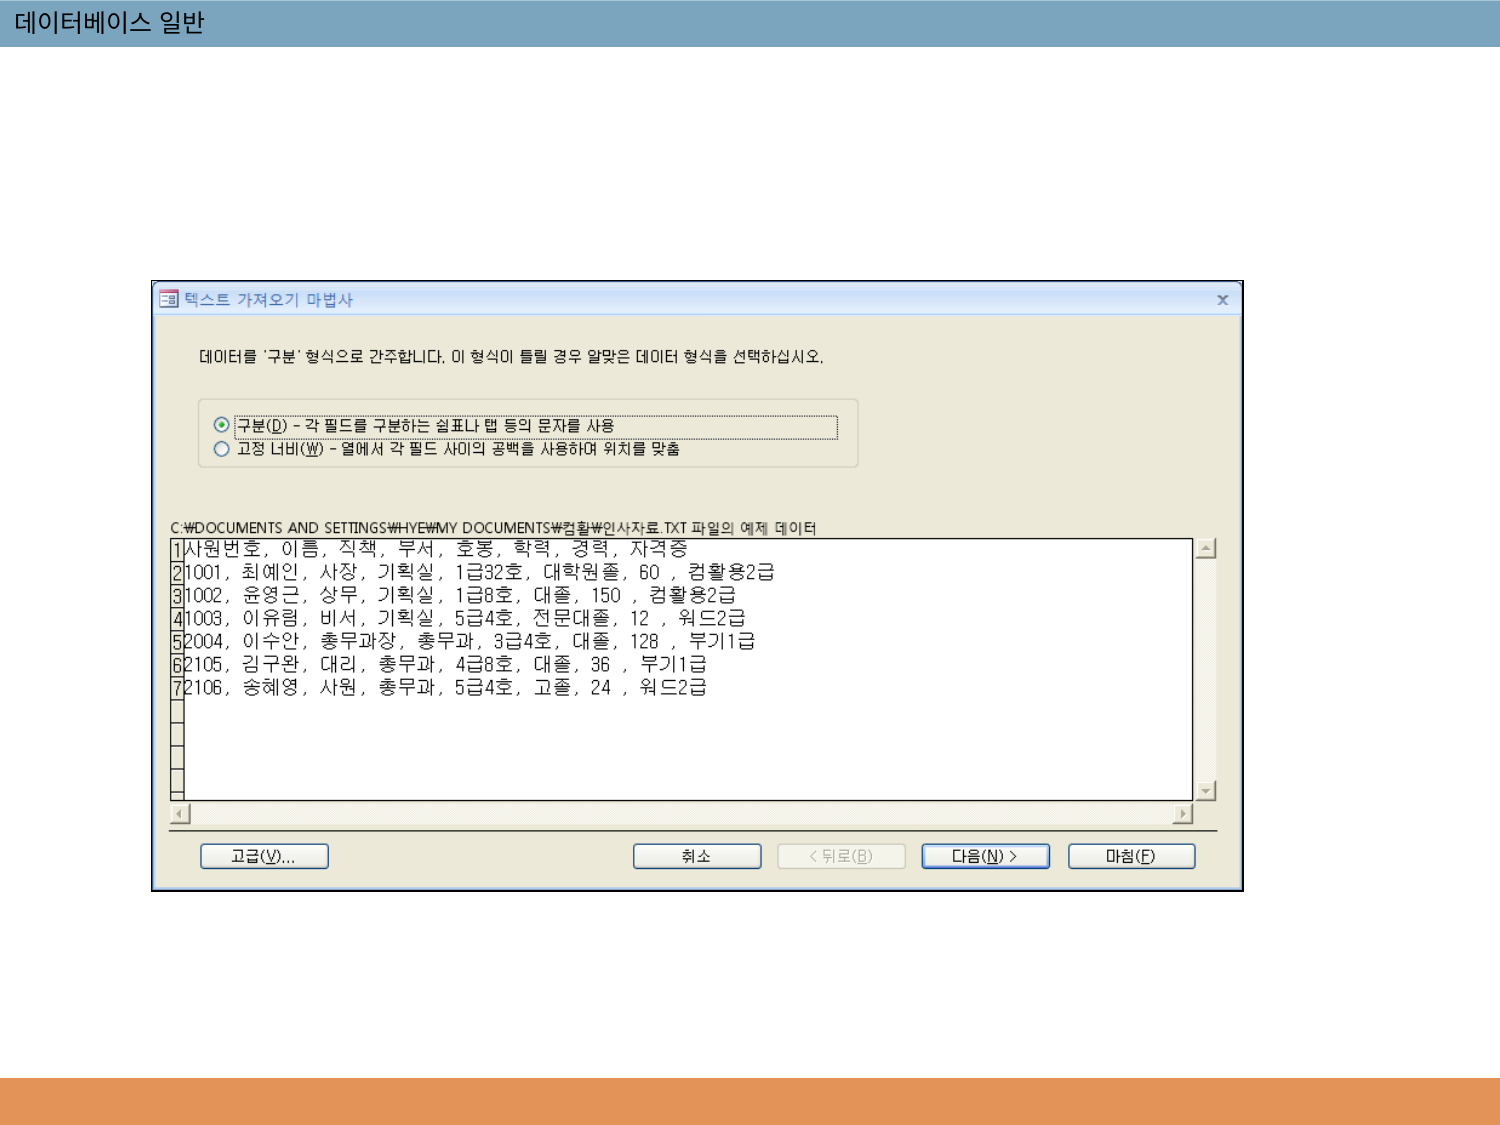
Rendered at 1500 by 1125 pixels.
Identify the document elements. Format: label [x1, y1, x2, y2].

picture [152, 281, 1243, 891]
